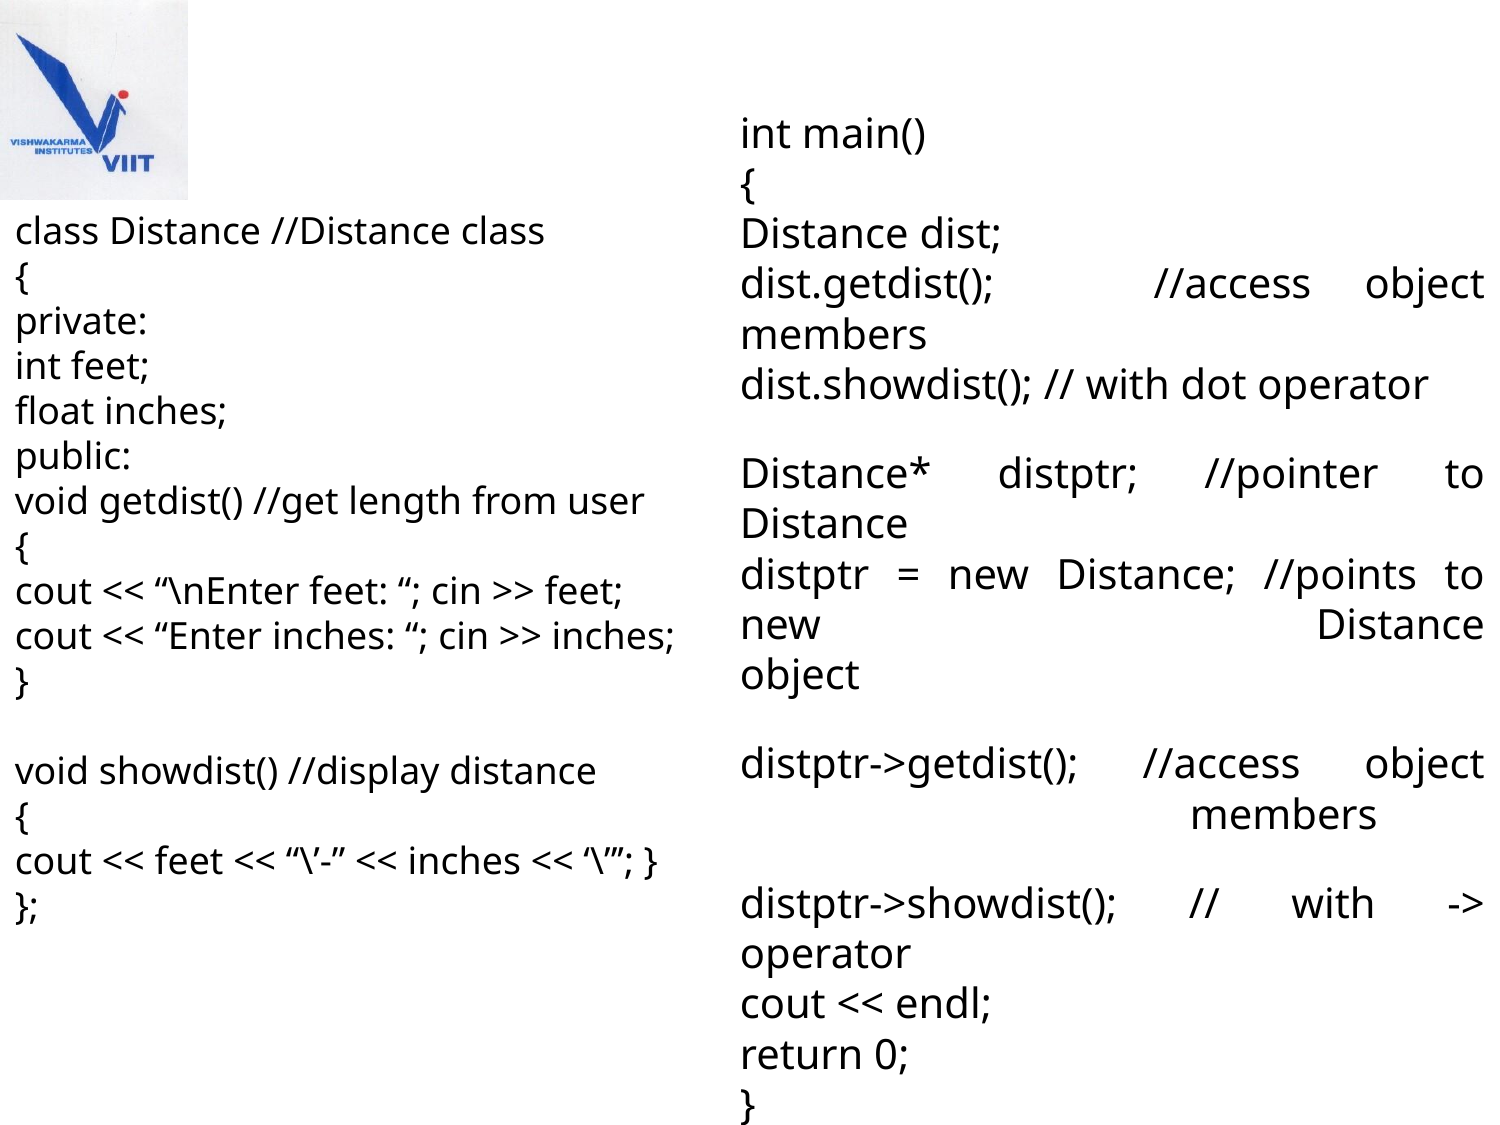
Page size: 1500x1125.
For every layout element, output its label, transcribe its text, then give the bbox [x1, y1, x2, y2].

picture [0, 0, 188, 200]
text_box class Distance //Distance class { private: int feet; float inches; public: void getdist() //get length from user { cout << “\nEnter feet: “; cin >> feet; cout << “Enter inches: “; cin >> inches; } void showdist() //display distance { cout << feet << “\’-” << inches << ‘\”’; } }; [0, 199, 775, 1038]
text_box int main() { Distance dist; dist.getdist(); //access object members dist.showdist(); // with dot operator Distance* distptr; //pointer to Distance distptr = new Distance; //points to new Distance object distptr->getdist(); //access object members distptr->showdist(); // with -> operator cout << endl; return 0; } [725, 99, 1500, 988]
